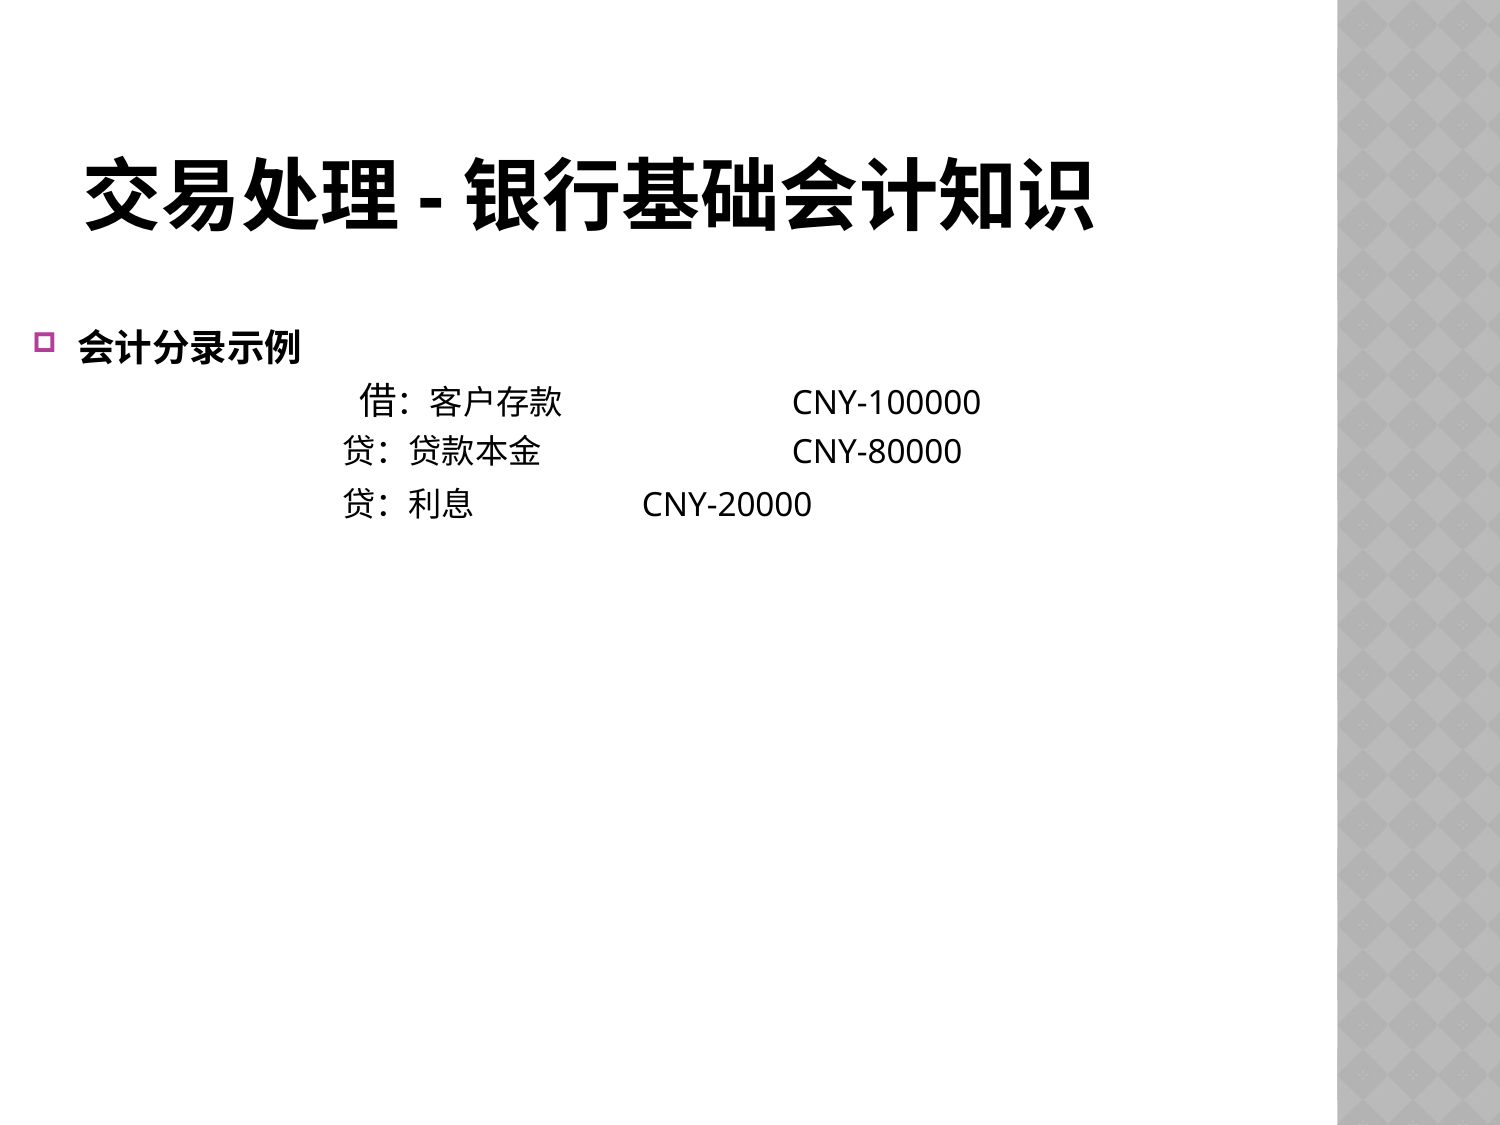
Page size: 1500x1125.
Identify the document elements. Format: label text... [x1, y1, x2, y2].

title 交易处理-银行基础会计知识 [75, 52, 1263, 240]
list 会计分录示例 借：客户存款 CNY-100000 贷：贷款本金 CNY-80000 贷：利息 CNY-20000 [17, 316, 1471, 1047]
